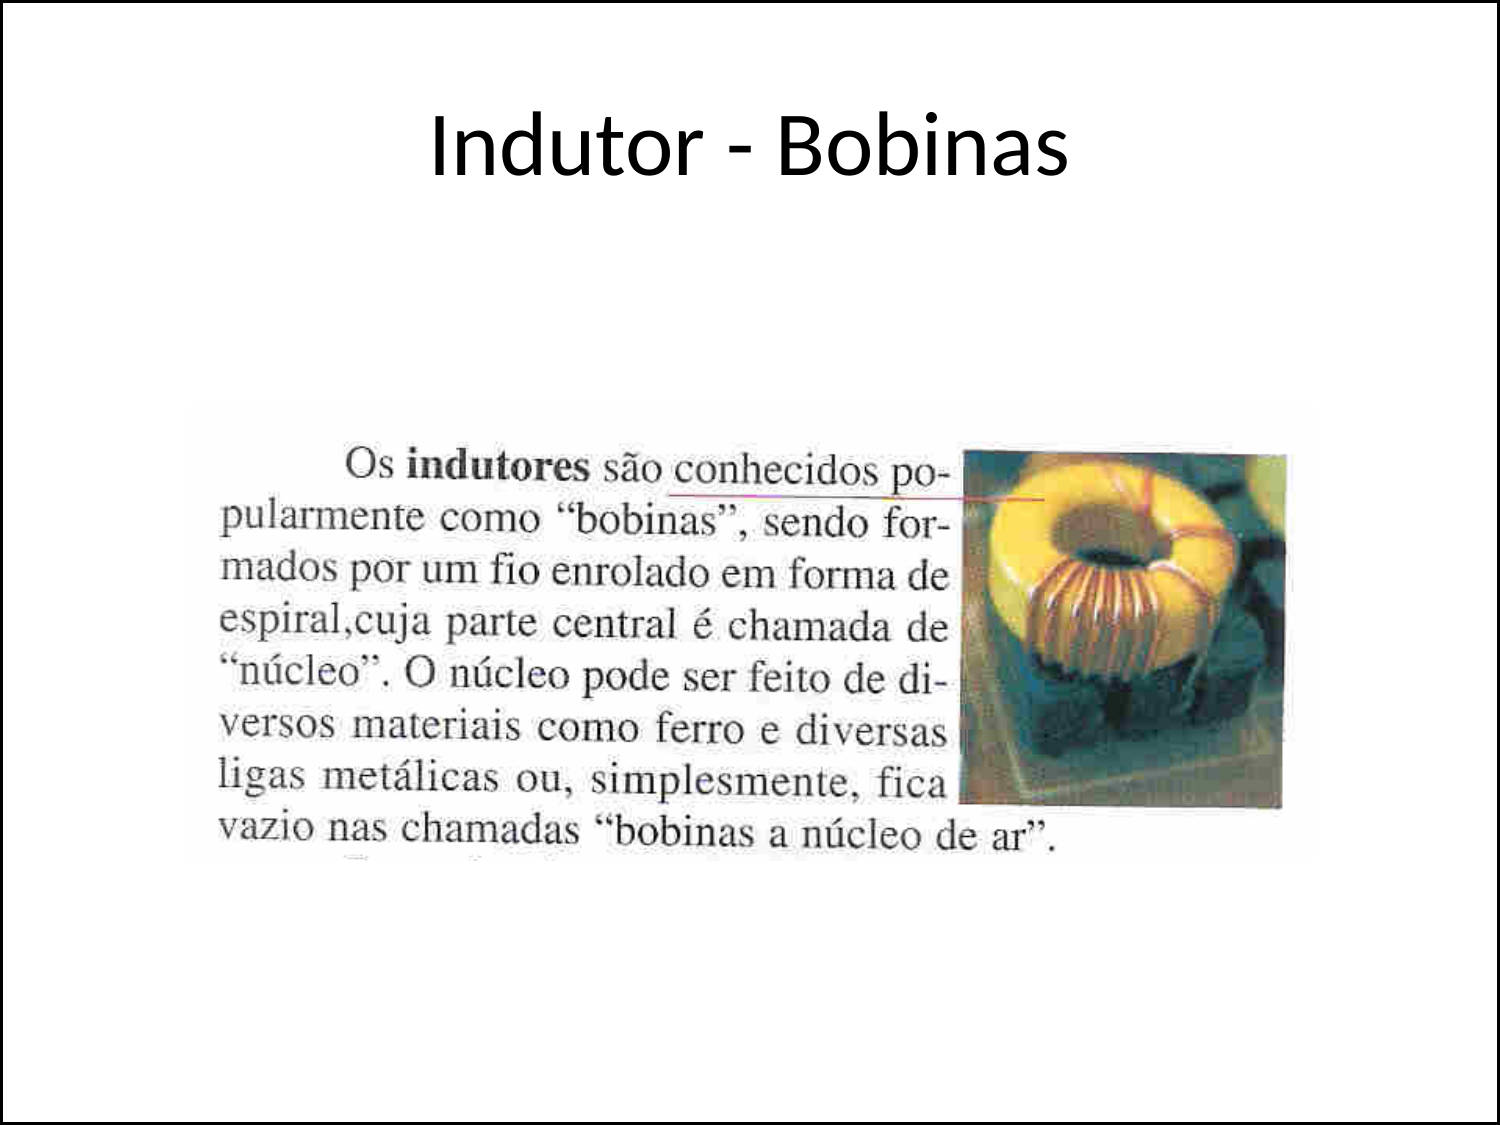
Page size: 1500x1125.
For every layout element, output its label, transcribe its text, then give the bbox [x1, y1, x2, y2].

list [186, 406, 1314, 862]
title Indutor - Bobinas [75, 45, 1425, 233]
